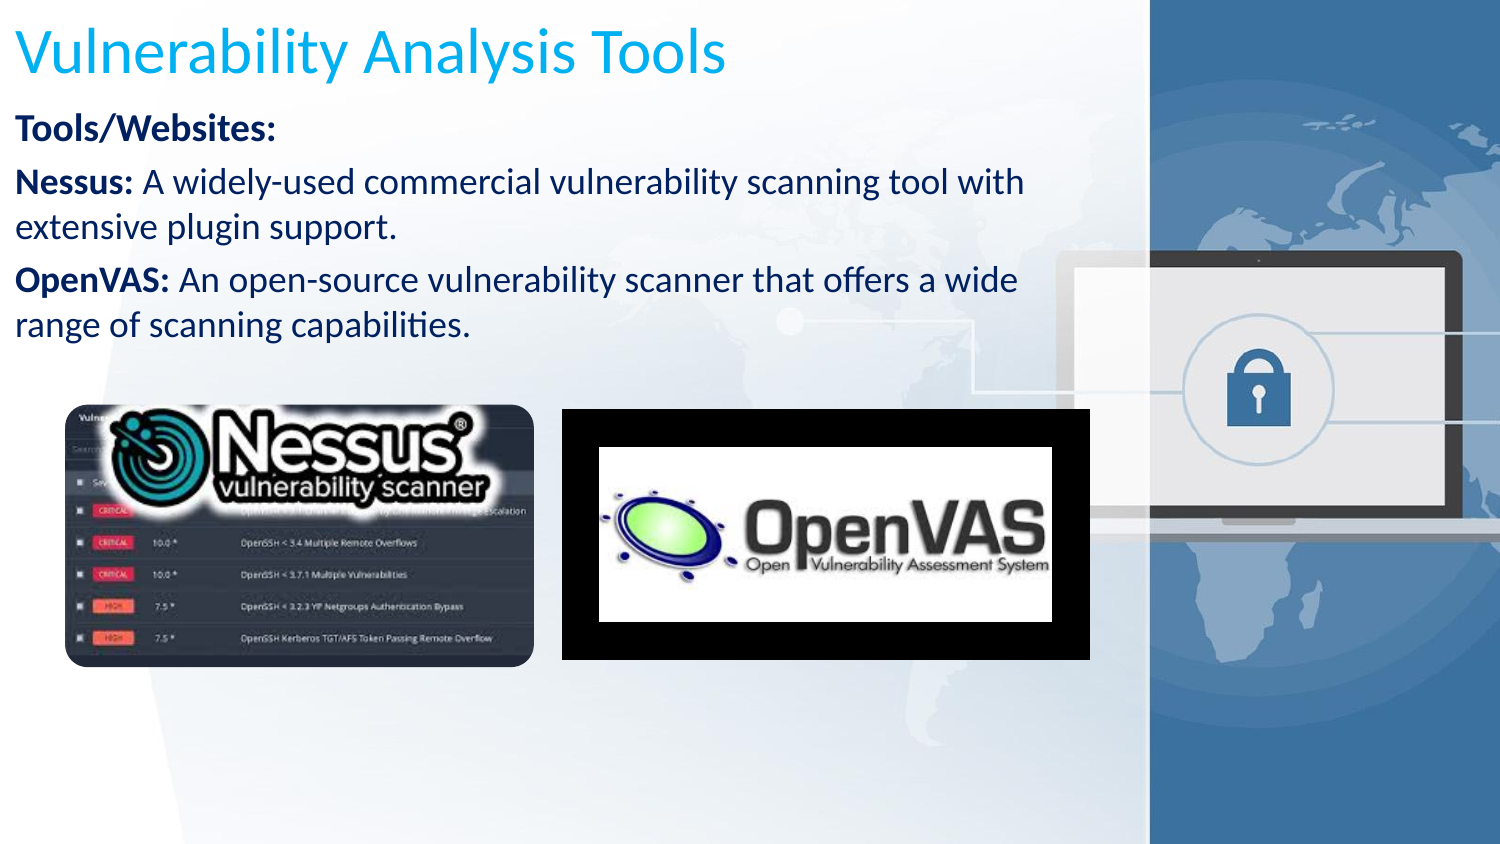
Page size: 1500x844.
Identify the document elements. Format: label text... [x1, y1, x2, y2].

list Tools/Websites: Nessus: A widely-used commercial vulnerability scanning tool with extensive plugin support. OpenVAS: An open-source vulnerability scanner that offers a wide range of scanning capabilities. [0, 94, 1071, 668]
title Vulnerability Analysis Tools [0, 1, 1053, 94]
picture [598, 446, 1053, 623]
picture [0, 0, 1500, 844]
